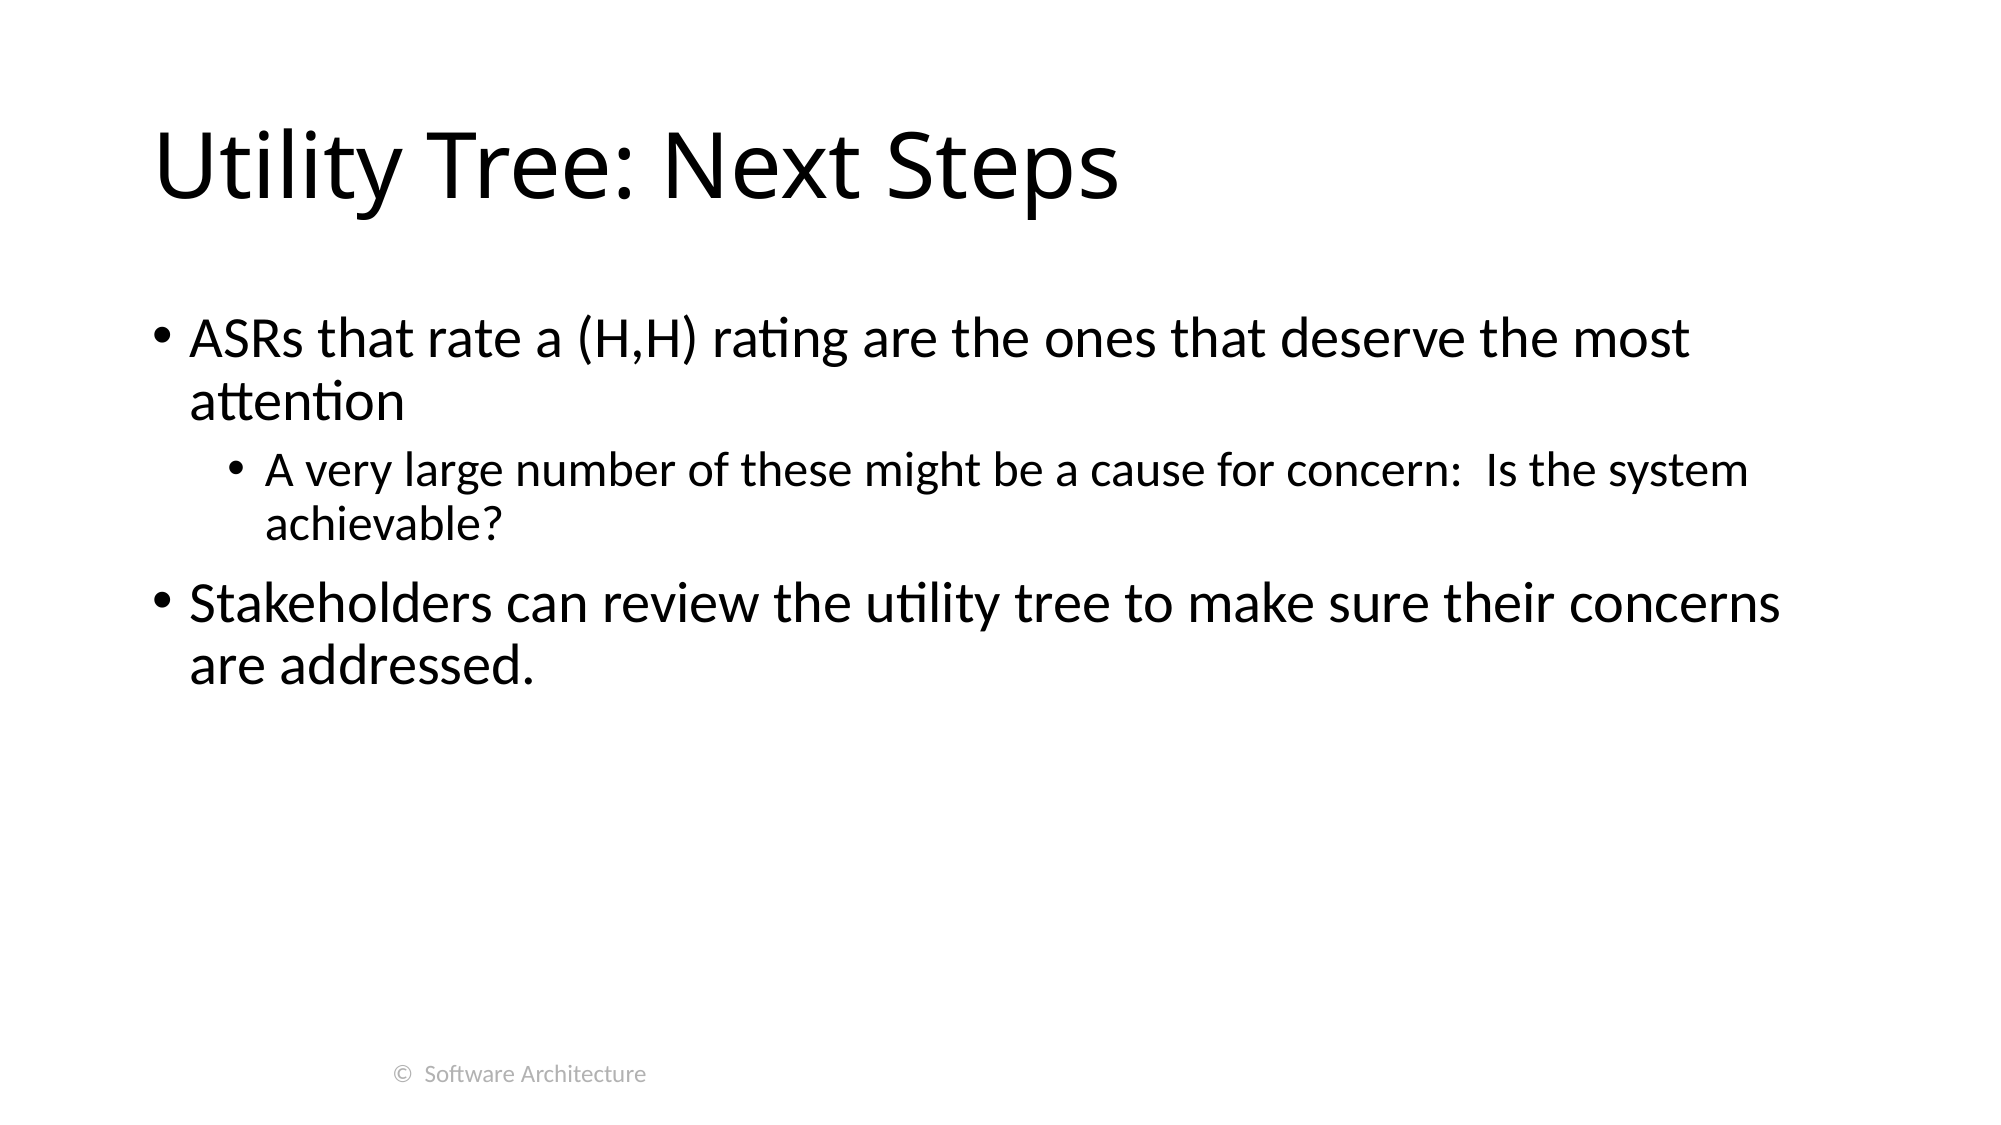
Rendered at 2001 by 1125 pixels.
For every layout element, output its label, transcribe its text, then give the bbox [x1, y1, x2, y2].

title Utility Tree: Next Steps [137, 59, 1863, 278]
list ASRs that rate a (H,H) rating are the ones that deserve the most attention A very large number of these might be a cause for concern: Is the system achievable? Stakeholders can review the utility tree to make sure their concerns are addressed. [137, 299, 1863, 1014]
footer © Software Architecture [0, 1042, 1040, 1103]
